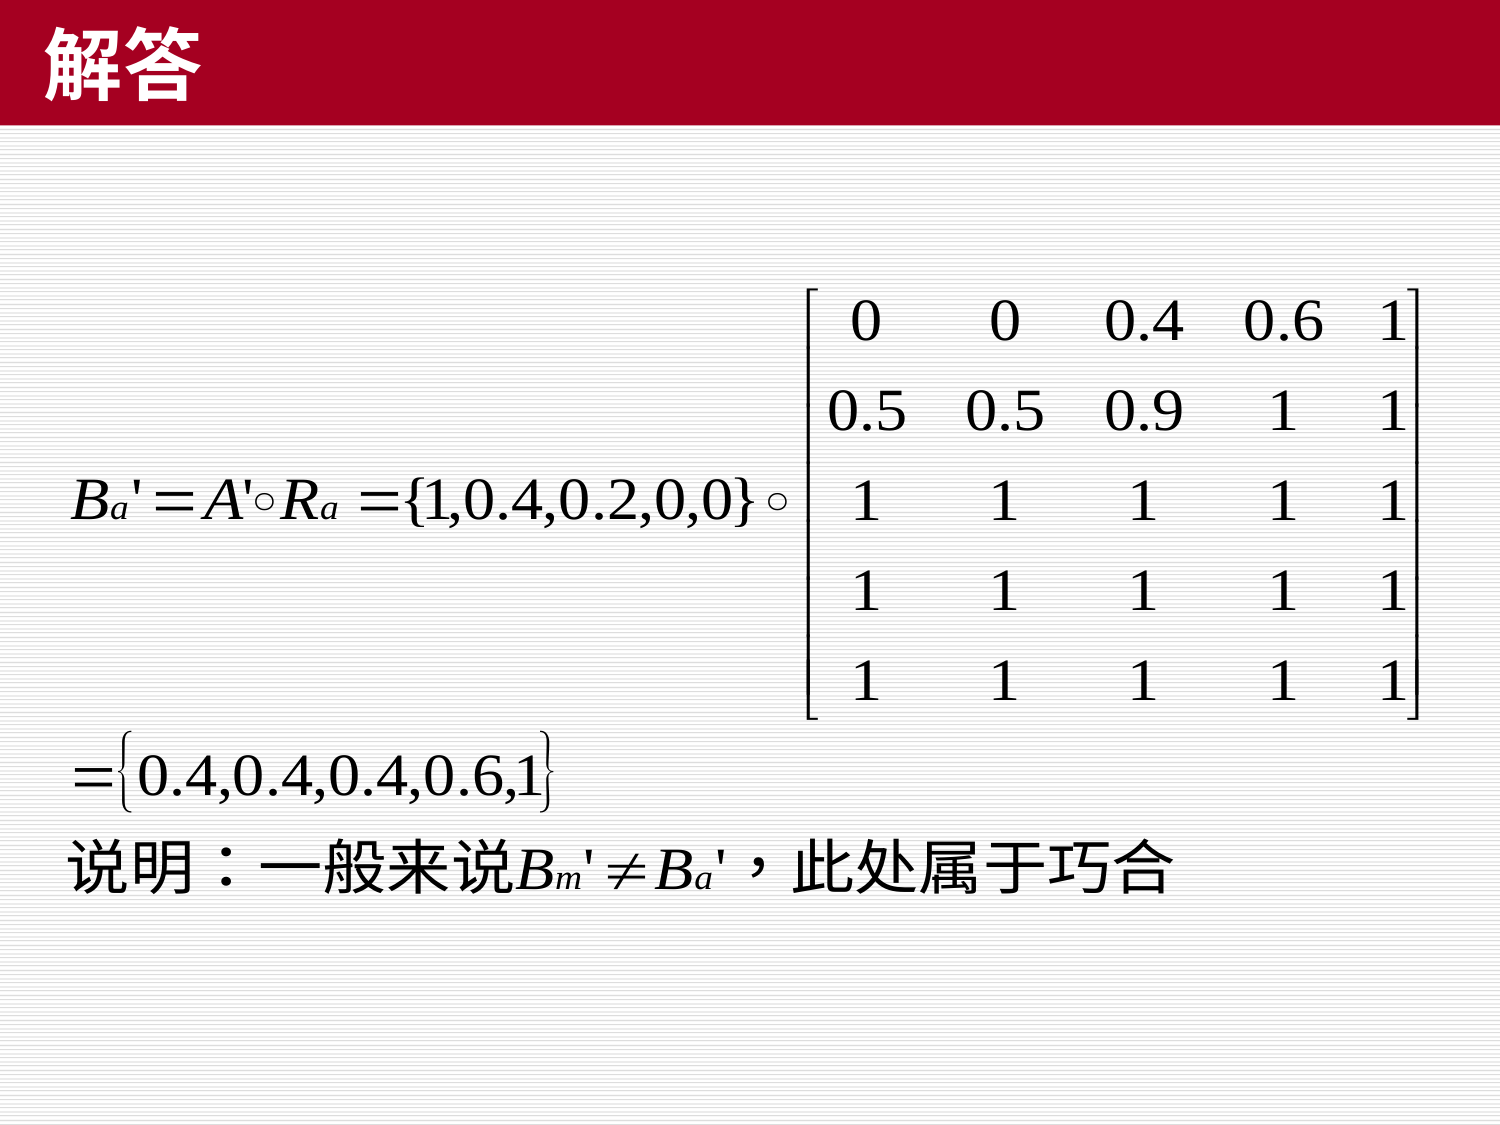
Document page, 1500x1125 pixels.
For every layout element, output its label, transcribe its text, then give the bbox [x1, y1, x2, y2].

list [58, 186, 1442, 908]
title 解答 [0, 0, 1500, 126]
picture [0, 126, 1500, 1125]
